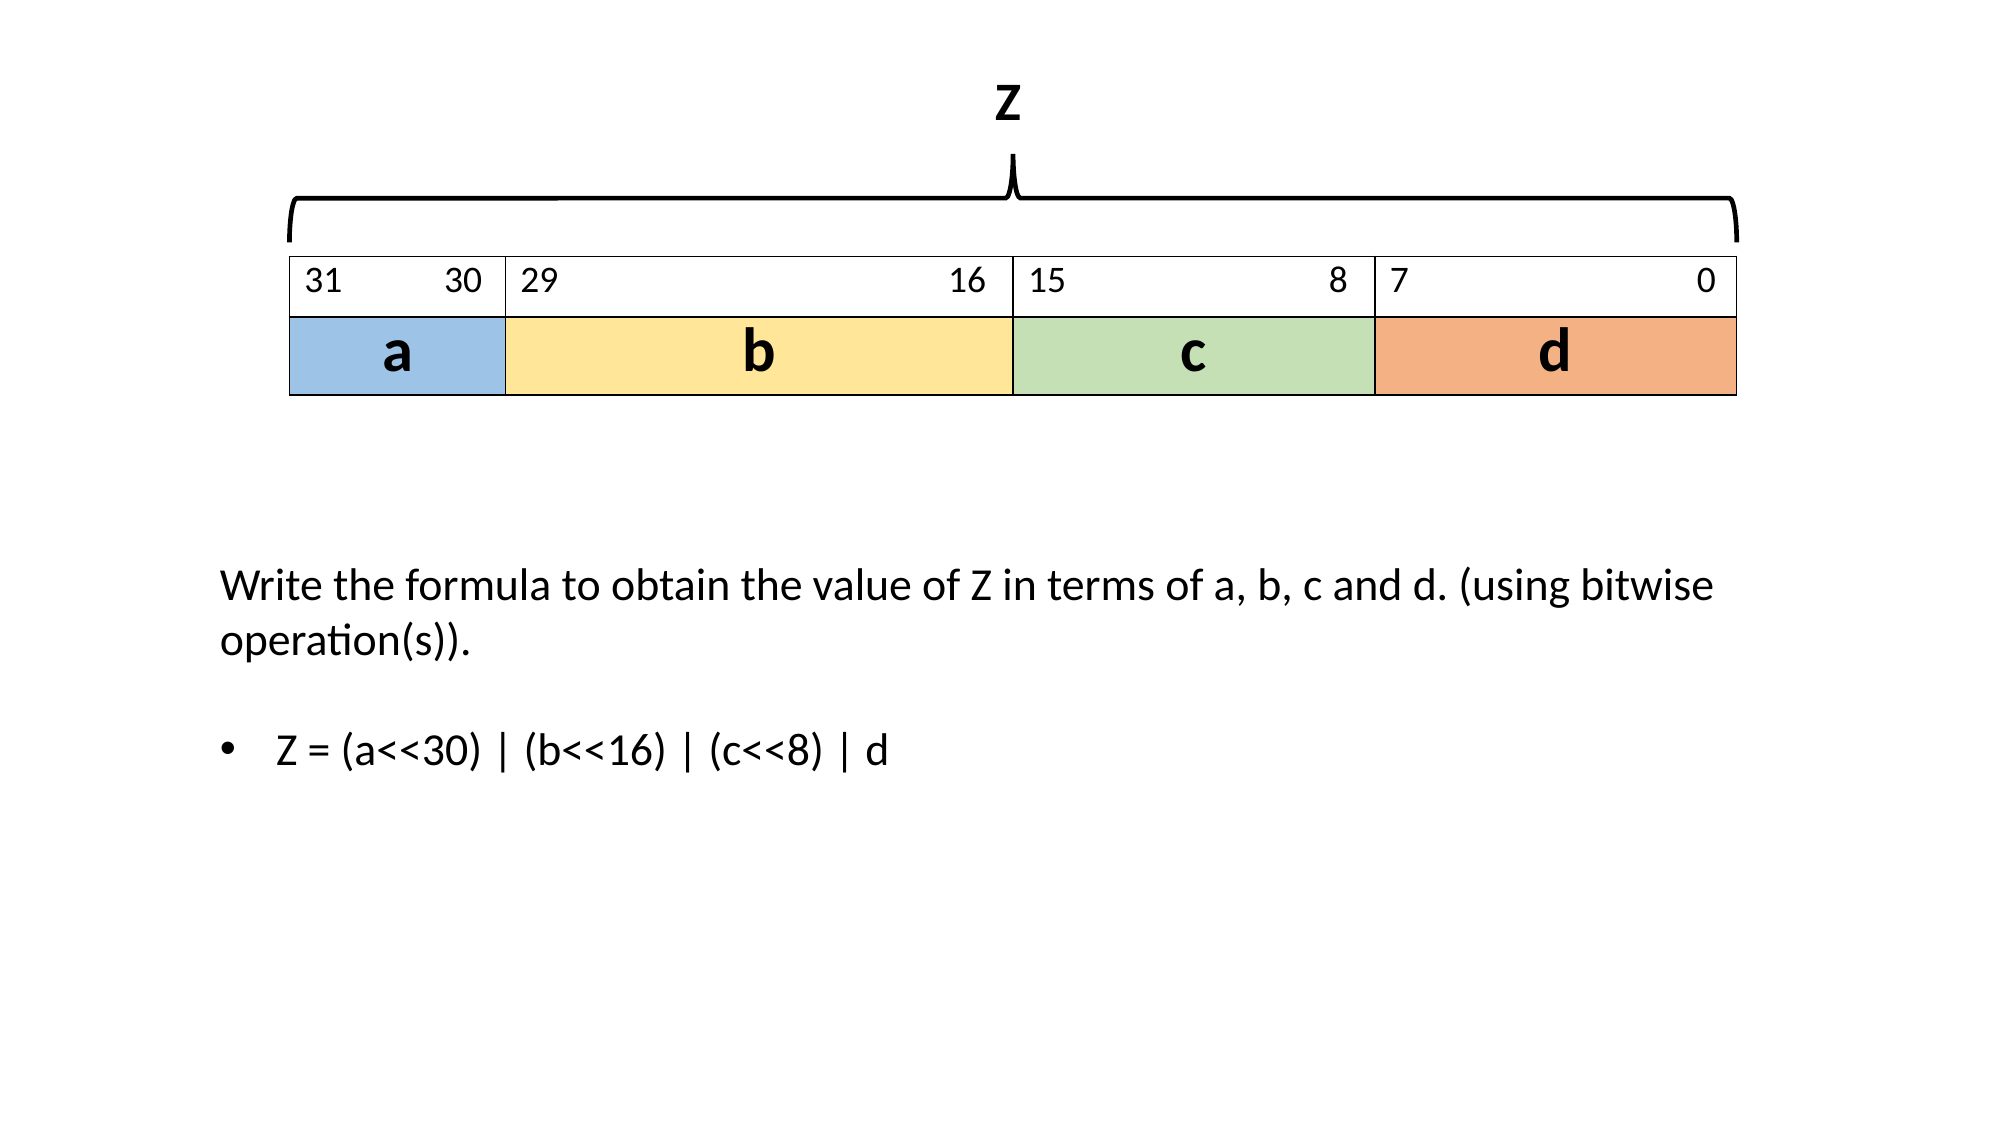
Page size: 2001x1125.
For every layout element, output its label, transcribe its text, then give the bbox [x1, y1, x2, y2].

table_header 15 8 [1014, 257, 1374, 316]
text_box Z [980, 59, 1045, 139]
table_header 29 16 [506, 257, 1012, 316]
text_box Write the formula to obtain the value of Z in terms of a, b, c and d. (using bitwise operation(s)). Z = (a<<30) | (b<<16) | (c<<8) | d [205, 547, 1821, 783]
table_cell c [1014, 318, 1374, 394]
table_cell b [506, 318, 1012, 394]
table_header 31 30 [290, 257, 505, 316]
table_cell d [1376, 318, 1736, 394]
text_box [288, 153, 1738, 243]
table_header 7 0 [1376, 257, 1736, 316]
table_cell a [290, 318, 505, 394]
